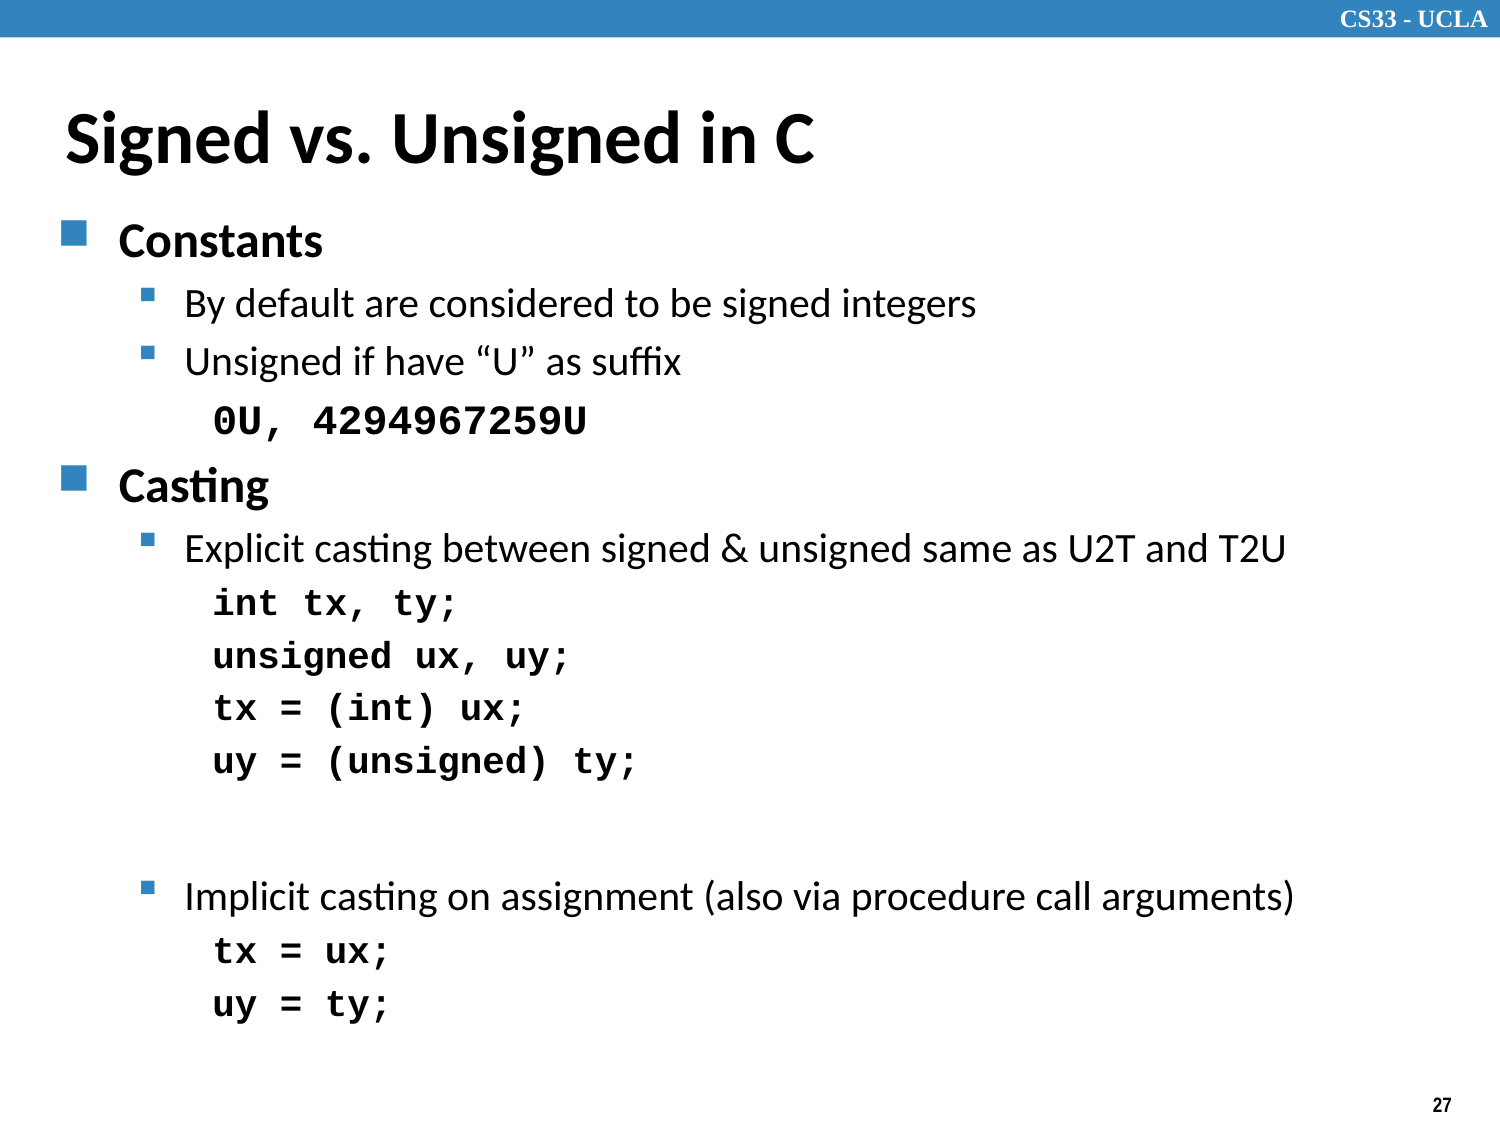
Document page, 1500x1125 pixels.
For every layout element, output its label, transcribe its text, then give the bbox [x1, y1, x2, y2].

title Signed vs. Unsigned in C [49, 87, 1252, 179]
list Constants By default are considered to be signed integers Unsigned if have “U” as suffix 0U, 4294967259U Casting Explicit casting between signed & unsigned same as U2T and T2U int tx, ty; unsigned ux, uy; tx = (int) ux; uy = (unsigned) ty; Implicit casting on assignment (also via procedure call arguments) tx = ux; uy = ty; [47, 199, 1500, 1058]
